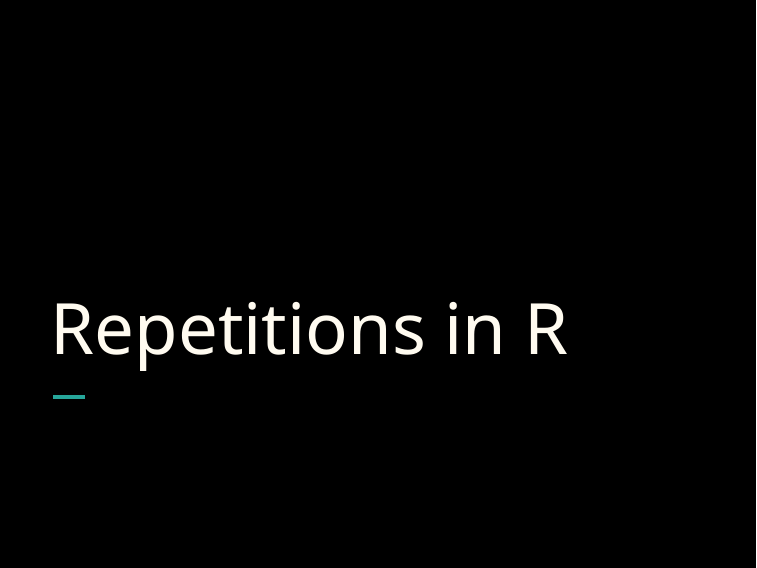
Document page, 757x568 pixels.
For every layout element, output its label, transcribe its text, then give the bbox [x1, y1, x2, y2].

title Repetitions in R [42, 208, 714, 378]
